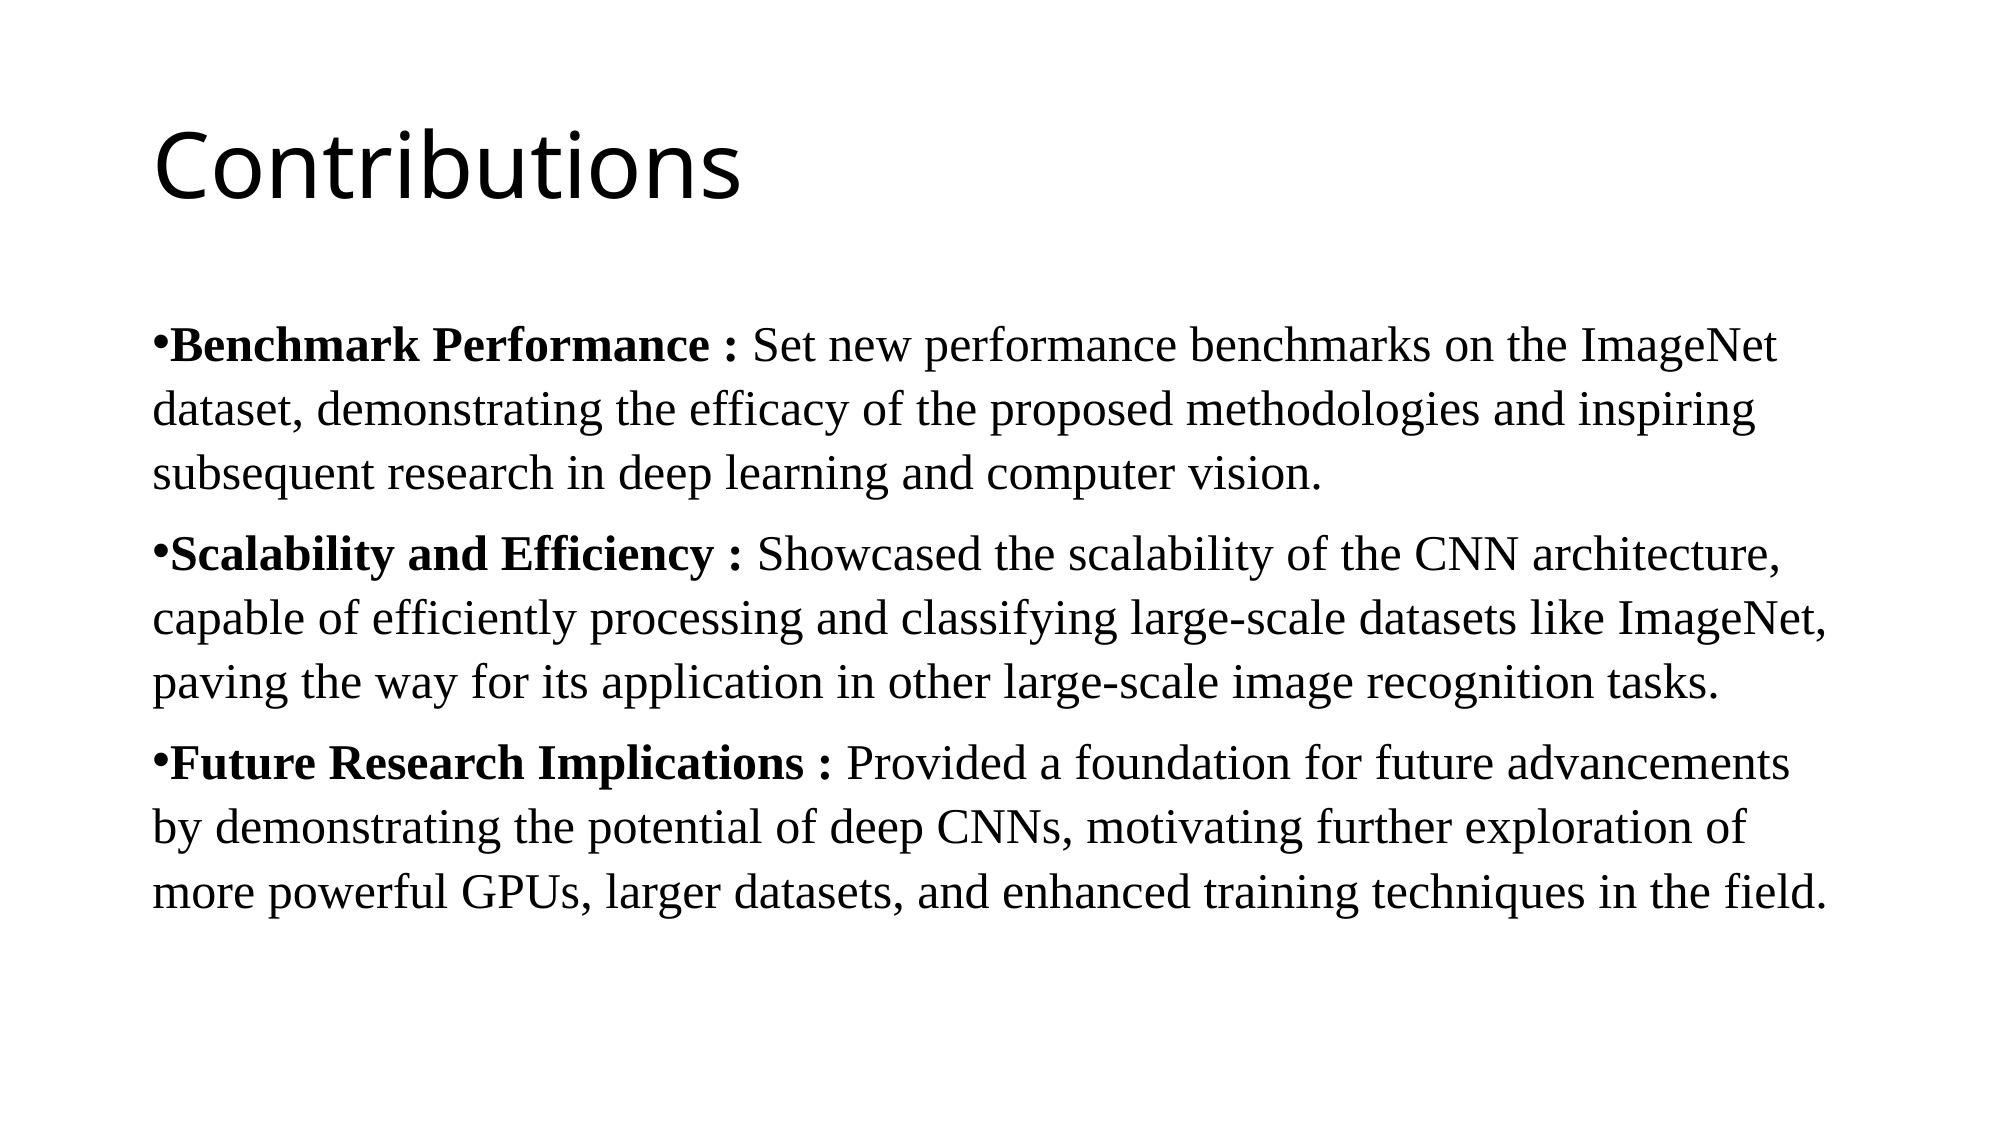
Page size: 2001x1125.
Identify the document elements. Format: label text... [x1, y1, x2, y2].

list Benchmark Performance : Set new performance benchmarks on the ImageNet dataset, demonstrating the efficacy of the proposed methodologies and inspiring subsequent research in deep learning and computer vision. Scalability and Efficiency : Showcased the scalability of the CNN architecture, capable of efficiently processing and classifying large-scale datasets like ImageNet, paving the way for its application in other large-scale image recognition tasks. Future Research Implications : Provided a foundation for future advancements by demonstrating the potential of deep CNNs, motivating further exploration of more powerful GPUs, larger datasets, and enhanced training techniques in the field. [137, 299, 1863, 1014]
title Contributions [137, 59, 1863, 278]
